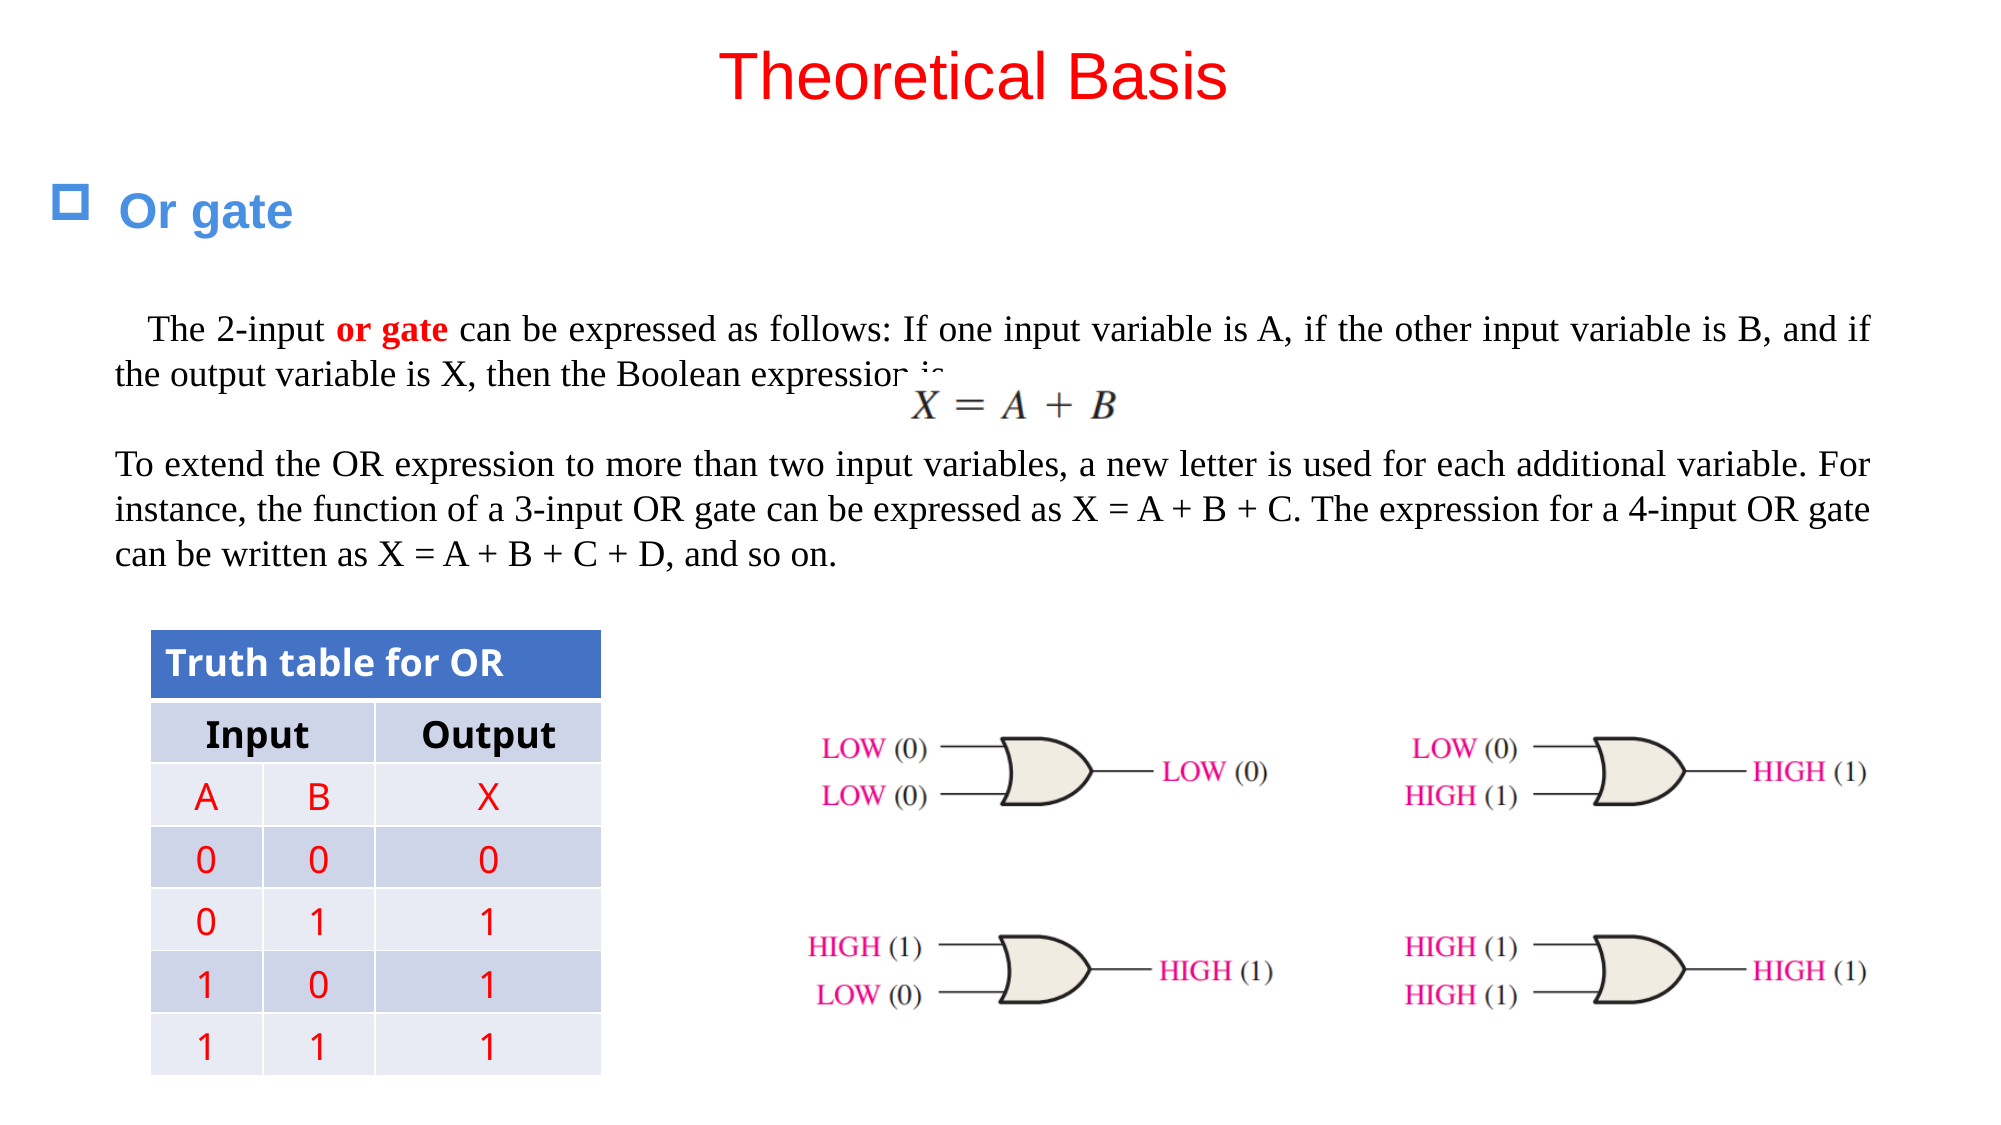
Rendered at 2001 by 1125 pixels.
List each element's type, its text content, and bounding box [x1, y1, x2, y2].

picture [726, 689, 1900, 1034]
table_cell 1 [264, 889, 374, 950]
subtitle Or gate [33, 177, 1916, 240]
title Theoretical Basis [224, 25, 1725, 122]
table_cell Input [151, 703, 374, 762]
table_cell X [376, 764, 601, 825]
text_box The 2-input or gate can be expressed as follows: If one input variable is A, if the other input variable is B, and if the output variable is X, then the Boolean expression is To extend the OR expression to more than two input variables, a new letter is used for each additional variable. For instance, the function of a 3-input OR gate can be expressed as X = A + B + C. The expression for a 4-input OR gate can be written as X = A + B + C + D, and so on. [99, 296, 1888, 581]
table_cell 1 [151, 951, 262, 1012]
table_cell 0 [376, 827, 601, 887]
table_cell 0 [151, 827, 262, 887]
table_cell Output [376, 703, 601, 762]
table_cell 1 [376, 889, 601, 950]
table_cell 1 [376, 1014, 601, 1075]
table_cell 0 [151, 889, 262, 950]
picture [897, 372, 1130, 439]
table_cell B [264, 764, 374, 825]
table_cell 0 [264, 827, 374, 887]
table_cell 1 [151, 1014, 262, 1075]
table_cell A [151, 764, 262, 825]
table_cell 1 [264, 1014, 374, 1075]
table_cell 0 [264, 951, 374, 1012]
table_header Truth table for OR [151, 630, 601, 698]
table_cell 1 [376, 951, 601, 1012]
